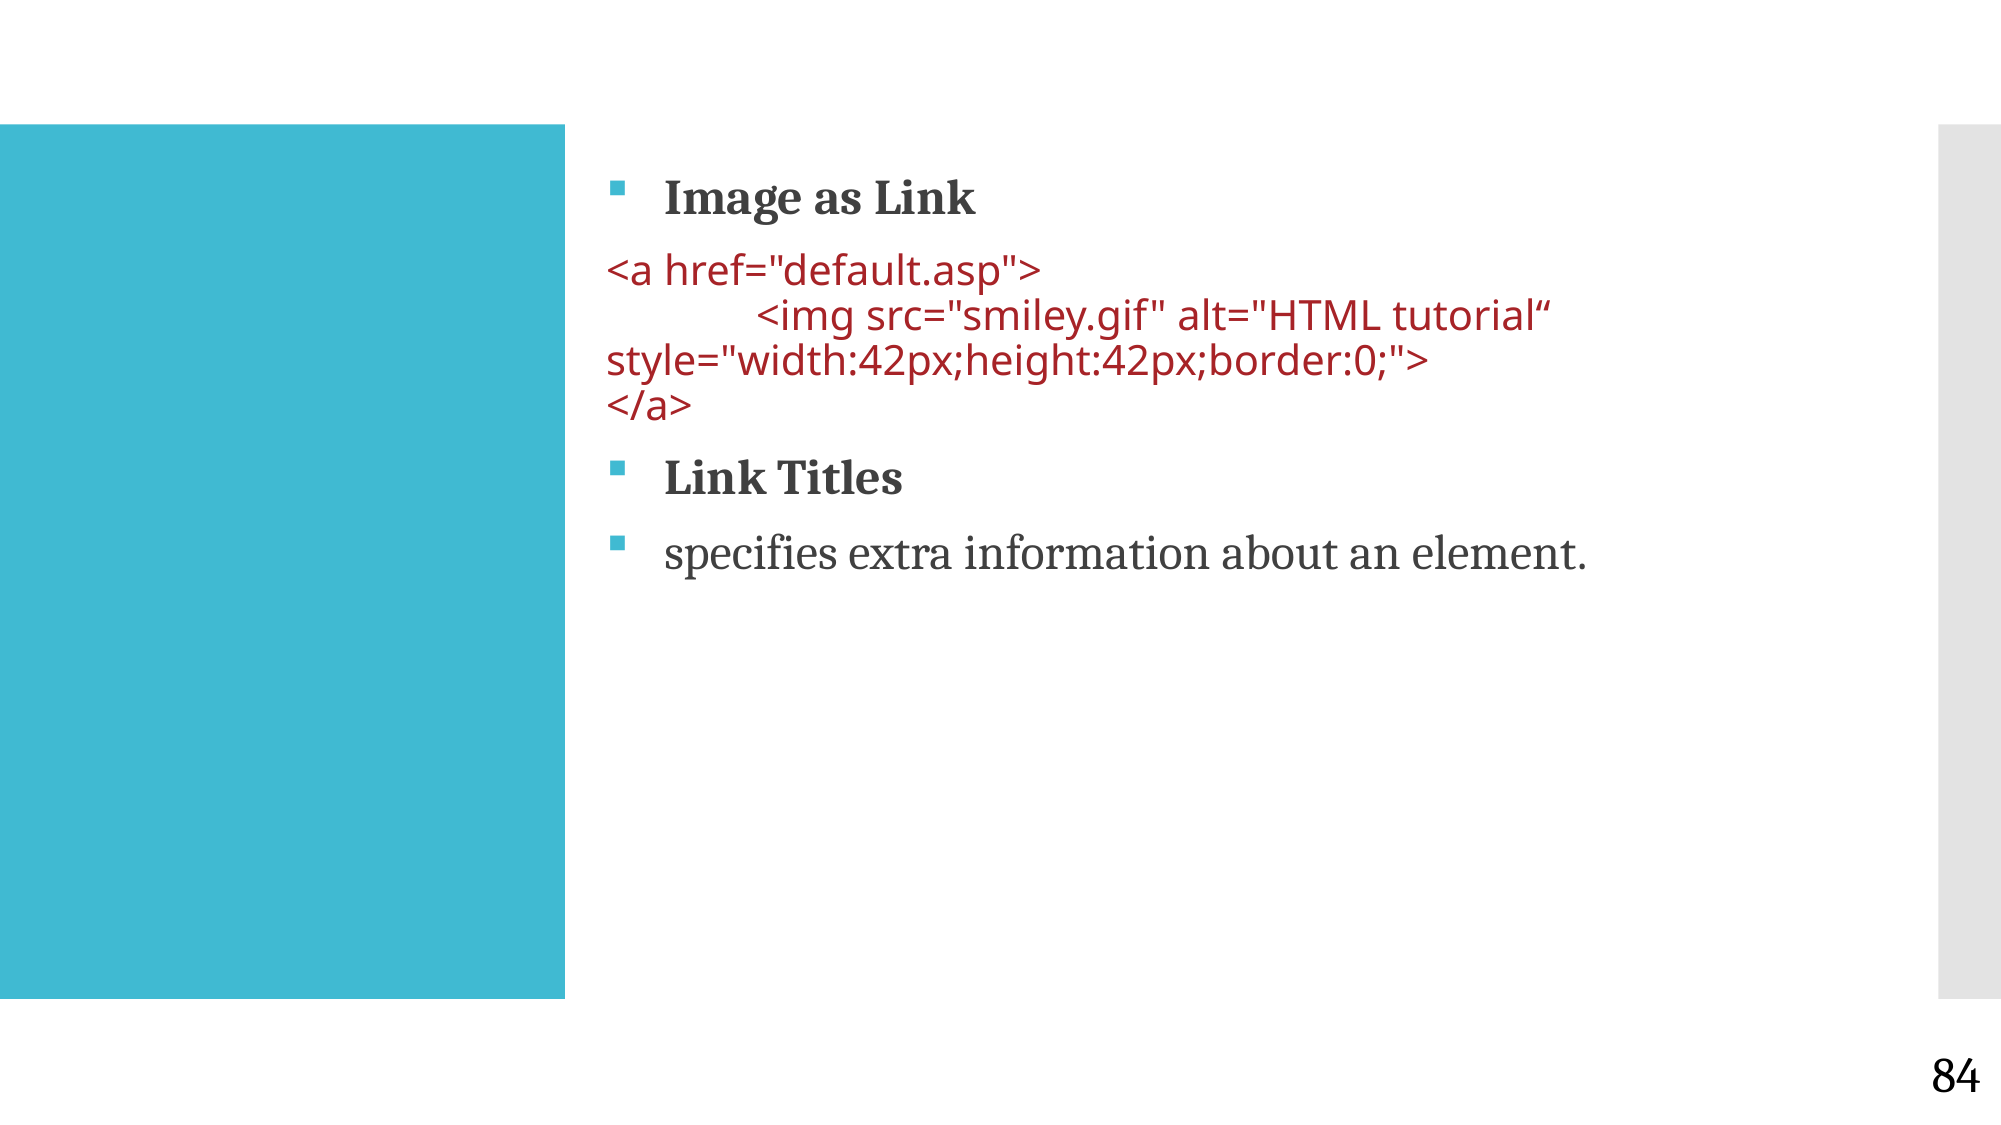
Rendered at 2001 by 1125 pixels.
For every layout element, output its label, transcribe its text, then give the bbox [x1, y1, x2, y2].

list Image as Link <a href="default.asp"> <img src="smiley.gif" alt="HTML tutorial“ style="width:42px;height:42px;border:0;"> </a> Link Titles specifies extra information about an element. [591, 141, 1906, 982]
slide_number 84 [1744, 1042, 1996, 1103]
